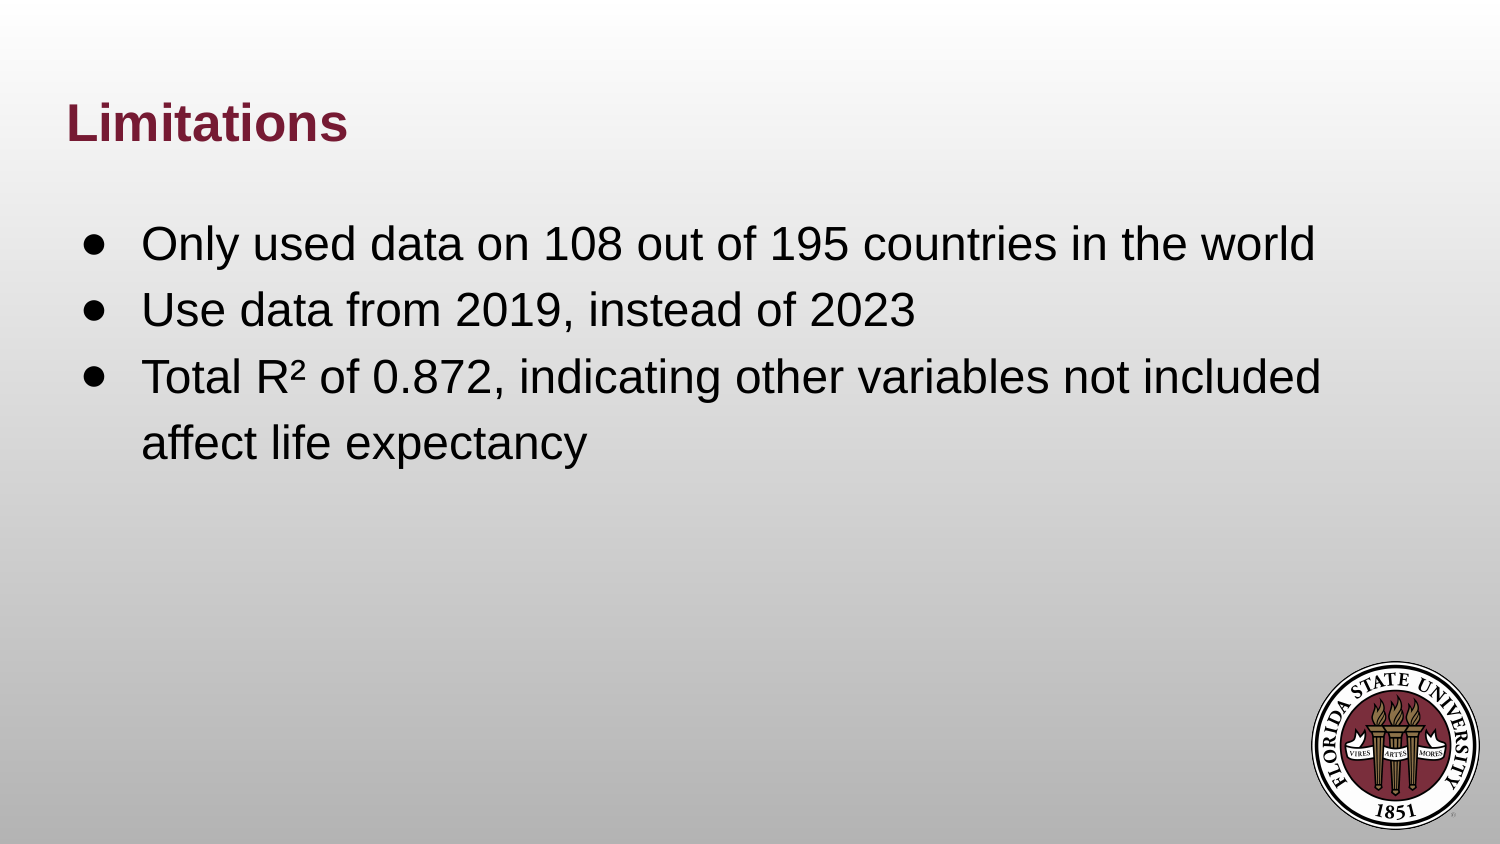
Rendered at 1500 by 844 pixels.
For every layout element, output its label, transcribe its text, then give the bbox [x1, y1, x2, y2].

list Only used data on 108 out of 195 countries in the world Use data from 2019, instead of 2023 Total R² of 0.872, indicating other variables not included affect life expectancy [51, 189, 1449, 750]
picture [1311, 661, 1480, 830]
title Limitations [51, 72, 1449, 167]
